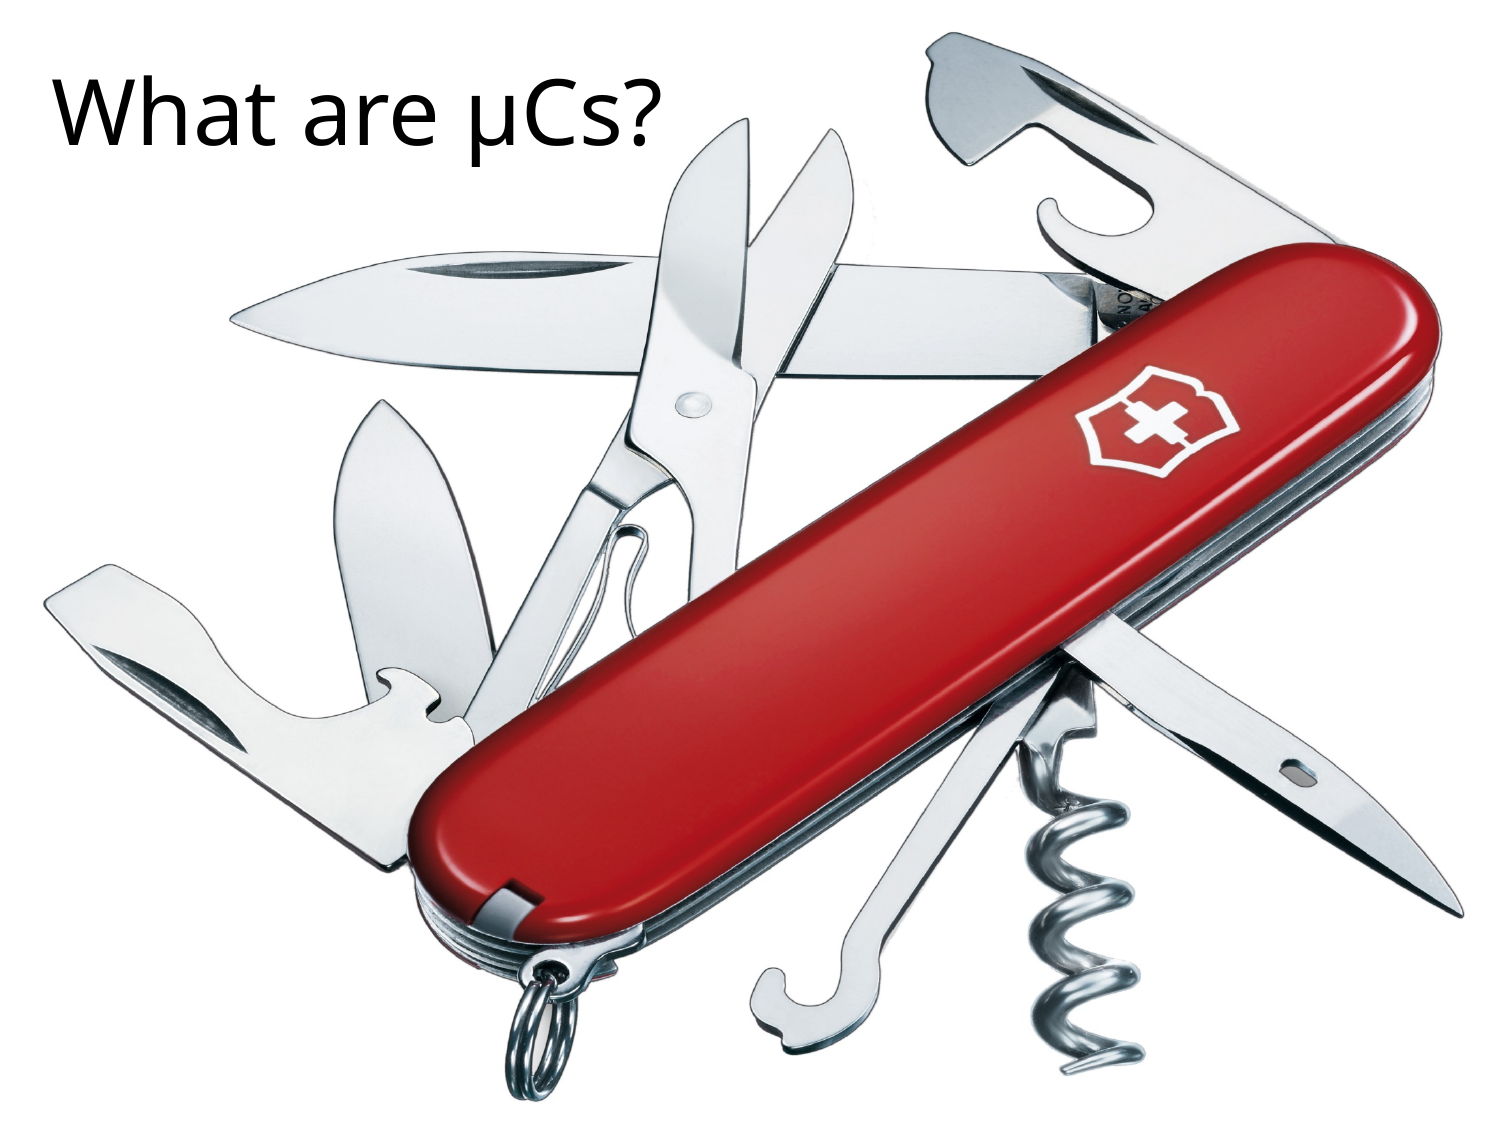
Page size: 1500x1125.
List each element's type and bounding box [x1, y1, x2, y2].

list [41, 30, 1465, 1103]
